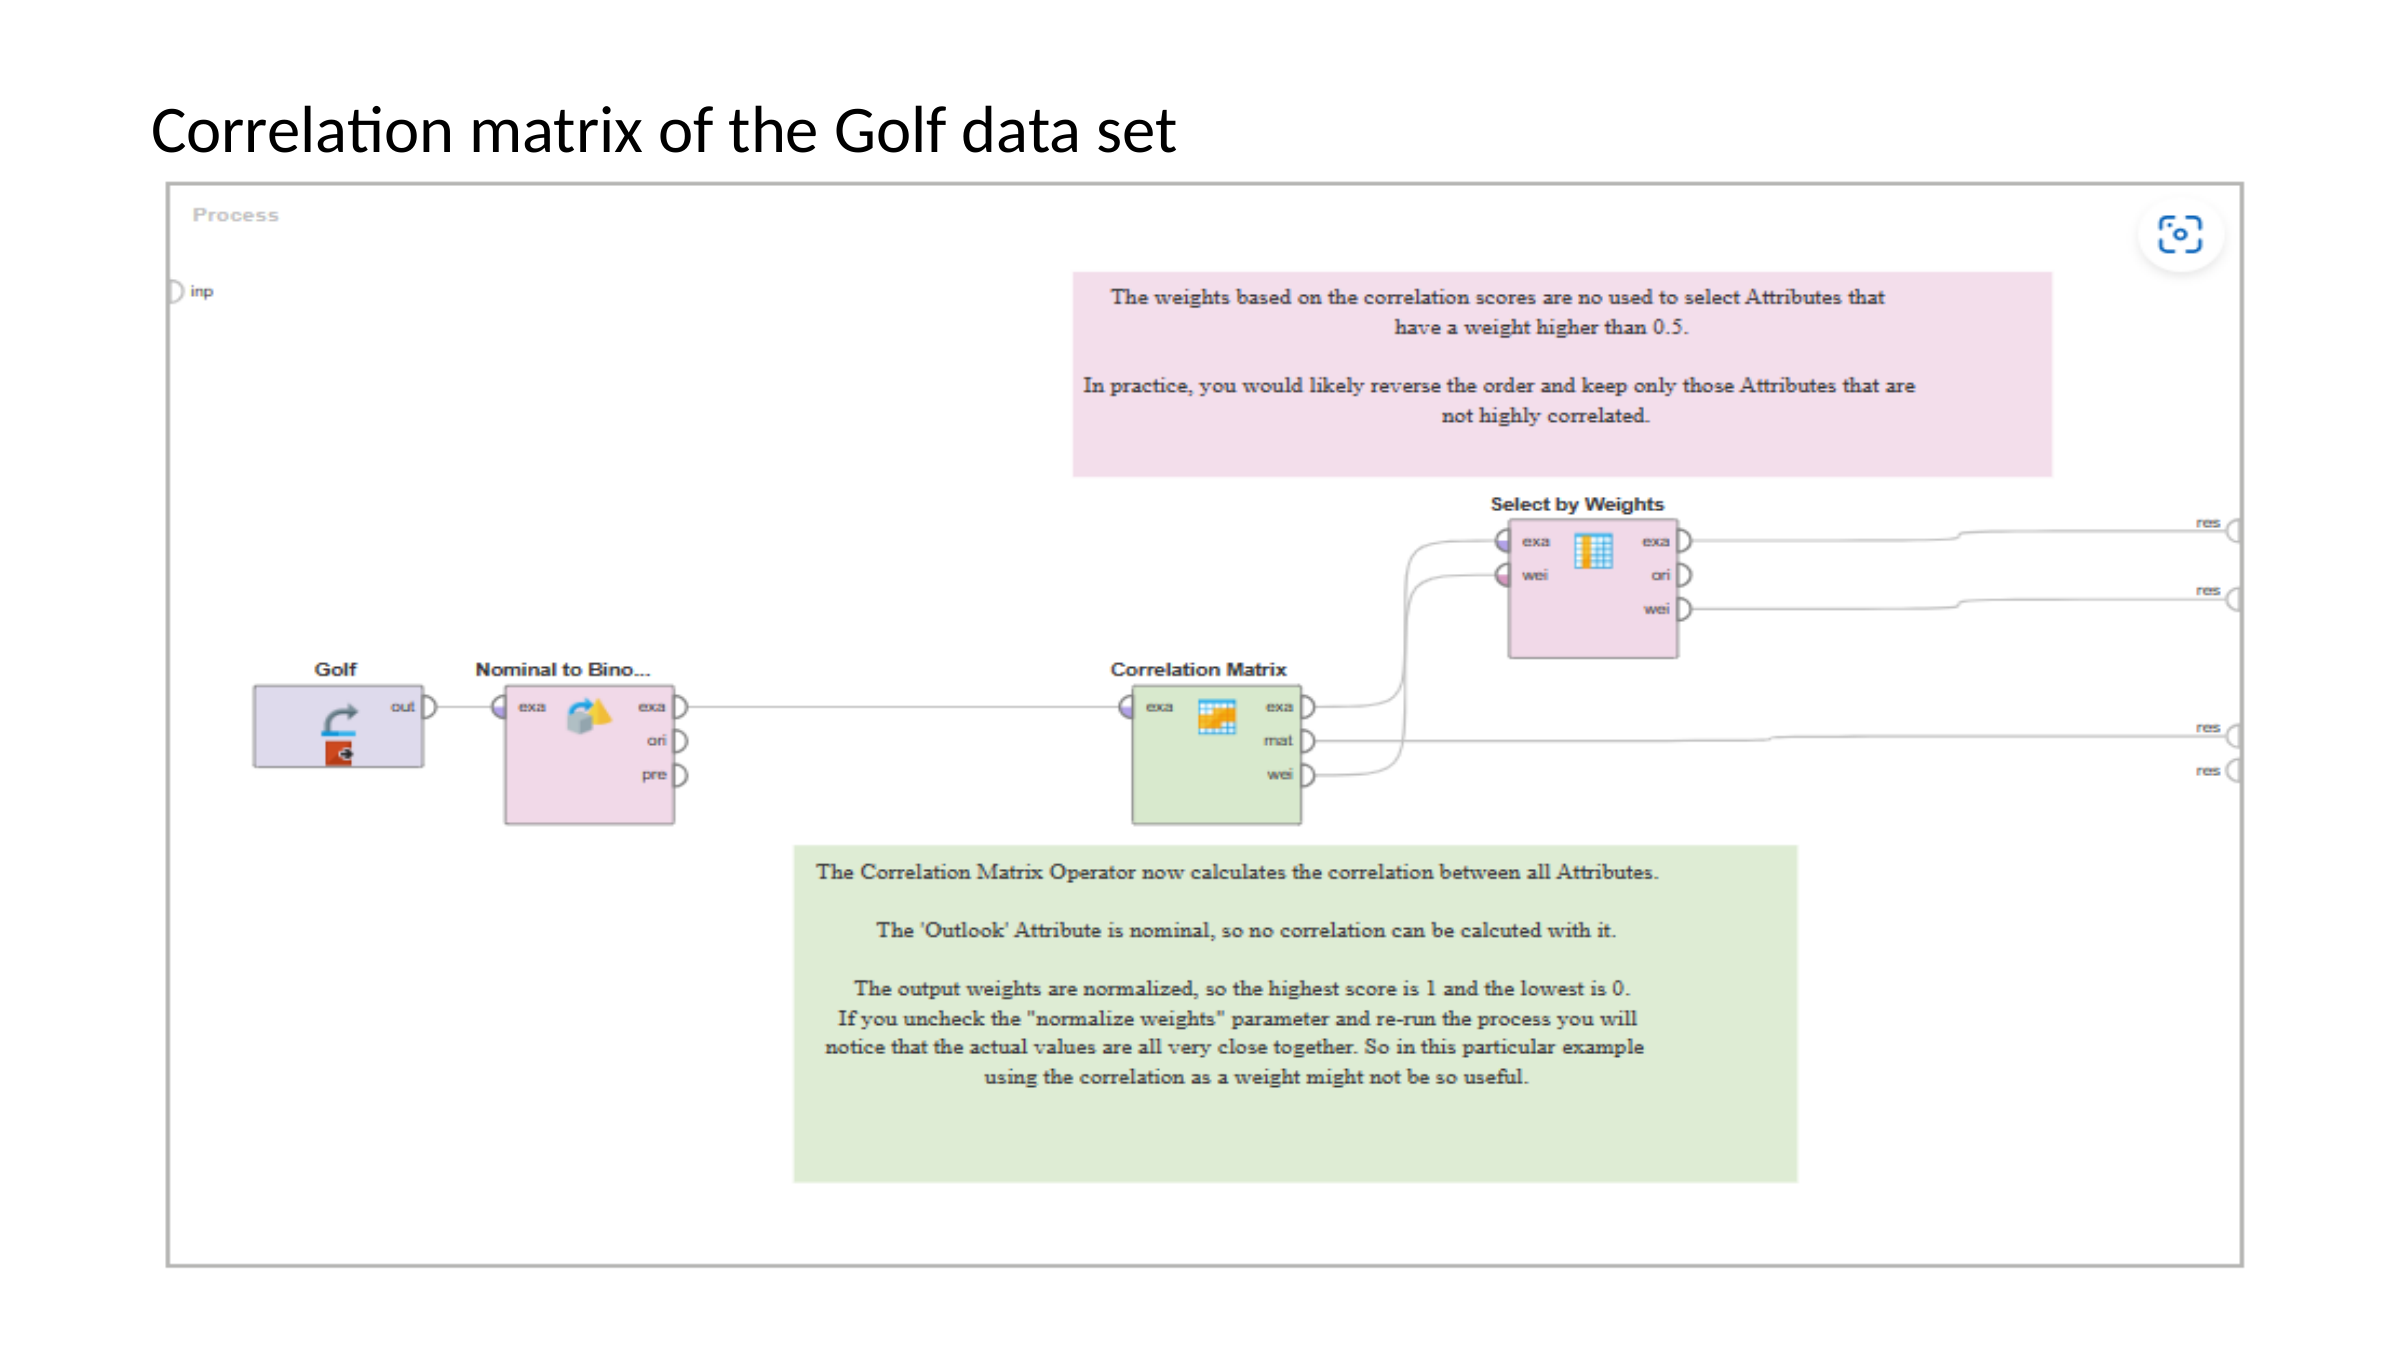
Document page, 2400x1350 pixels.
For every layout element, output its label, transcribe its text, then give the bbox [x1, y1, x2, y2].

text_box Correlation matrix of the Golf data set [136, 78, 1200, 139]
picture [136, 139, 2290, 1287]
